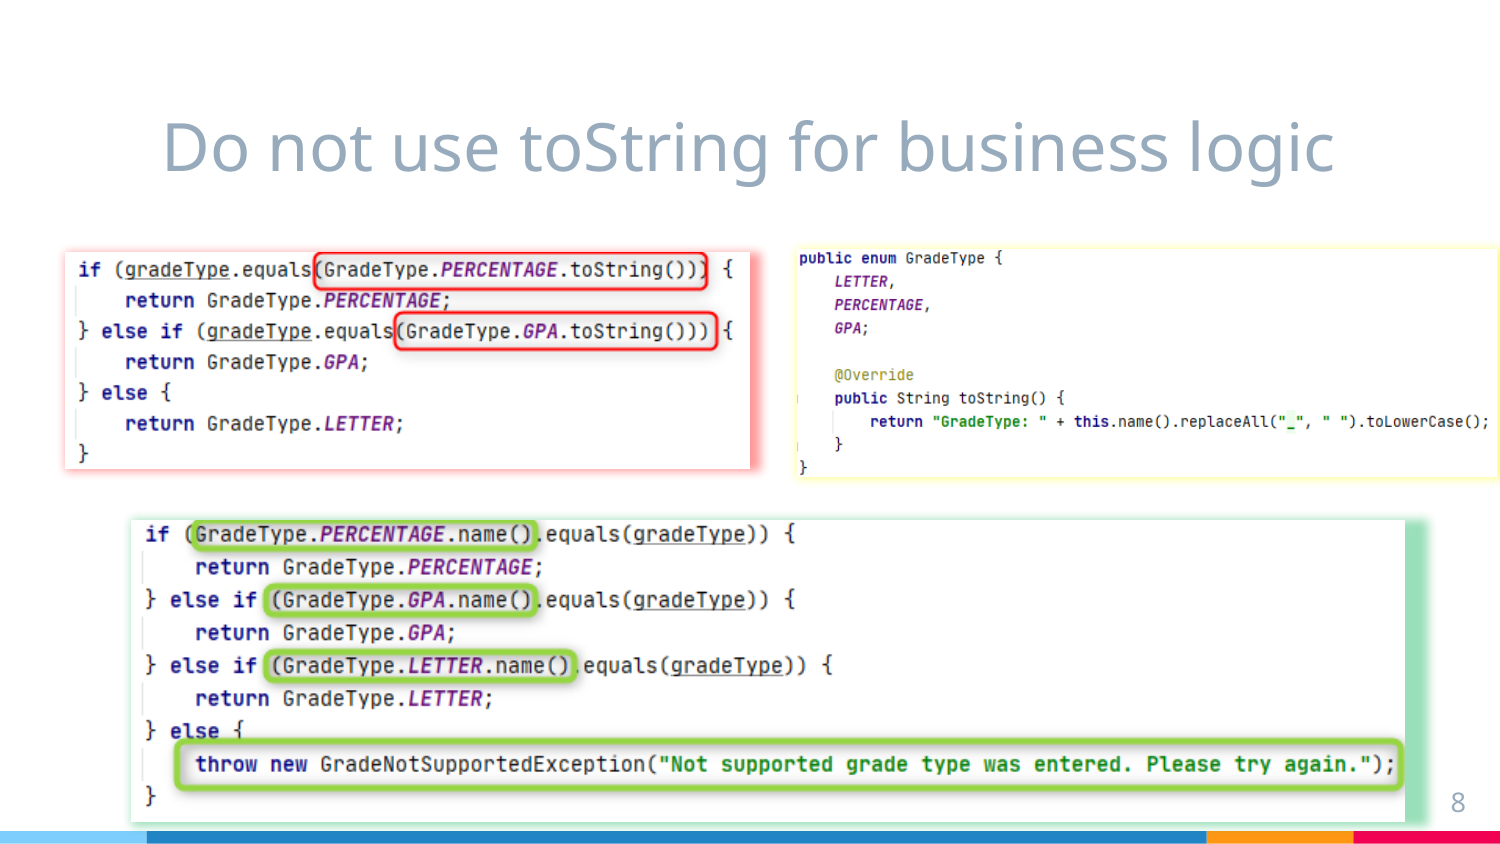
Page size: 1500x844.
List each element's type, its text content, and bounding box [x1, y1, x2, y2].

picture [65, 252, 751, 470]
title Do not use toString for business logic [146, 58, 1418, 200]
picture [131, 519, 1405, 823]
picture [796, 249, 1497, 477]
slide_number 8 [1432, 770, 1482, 822]
